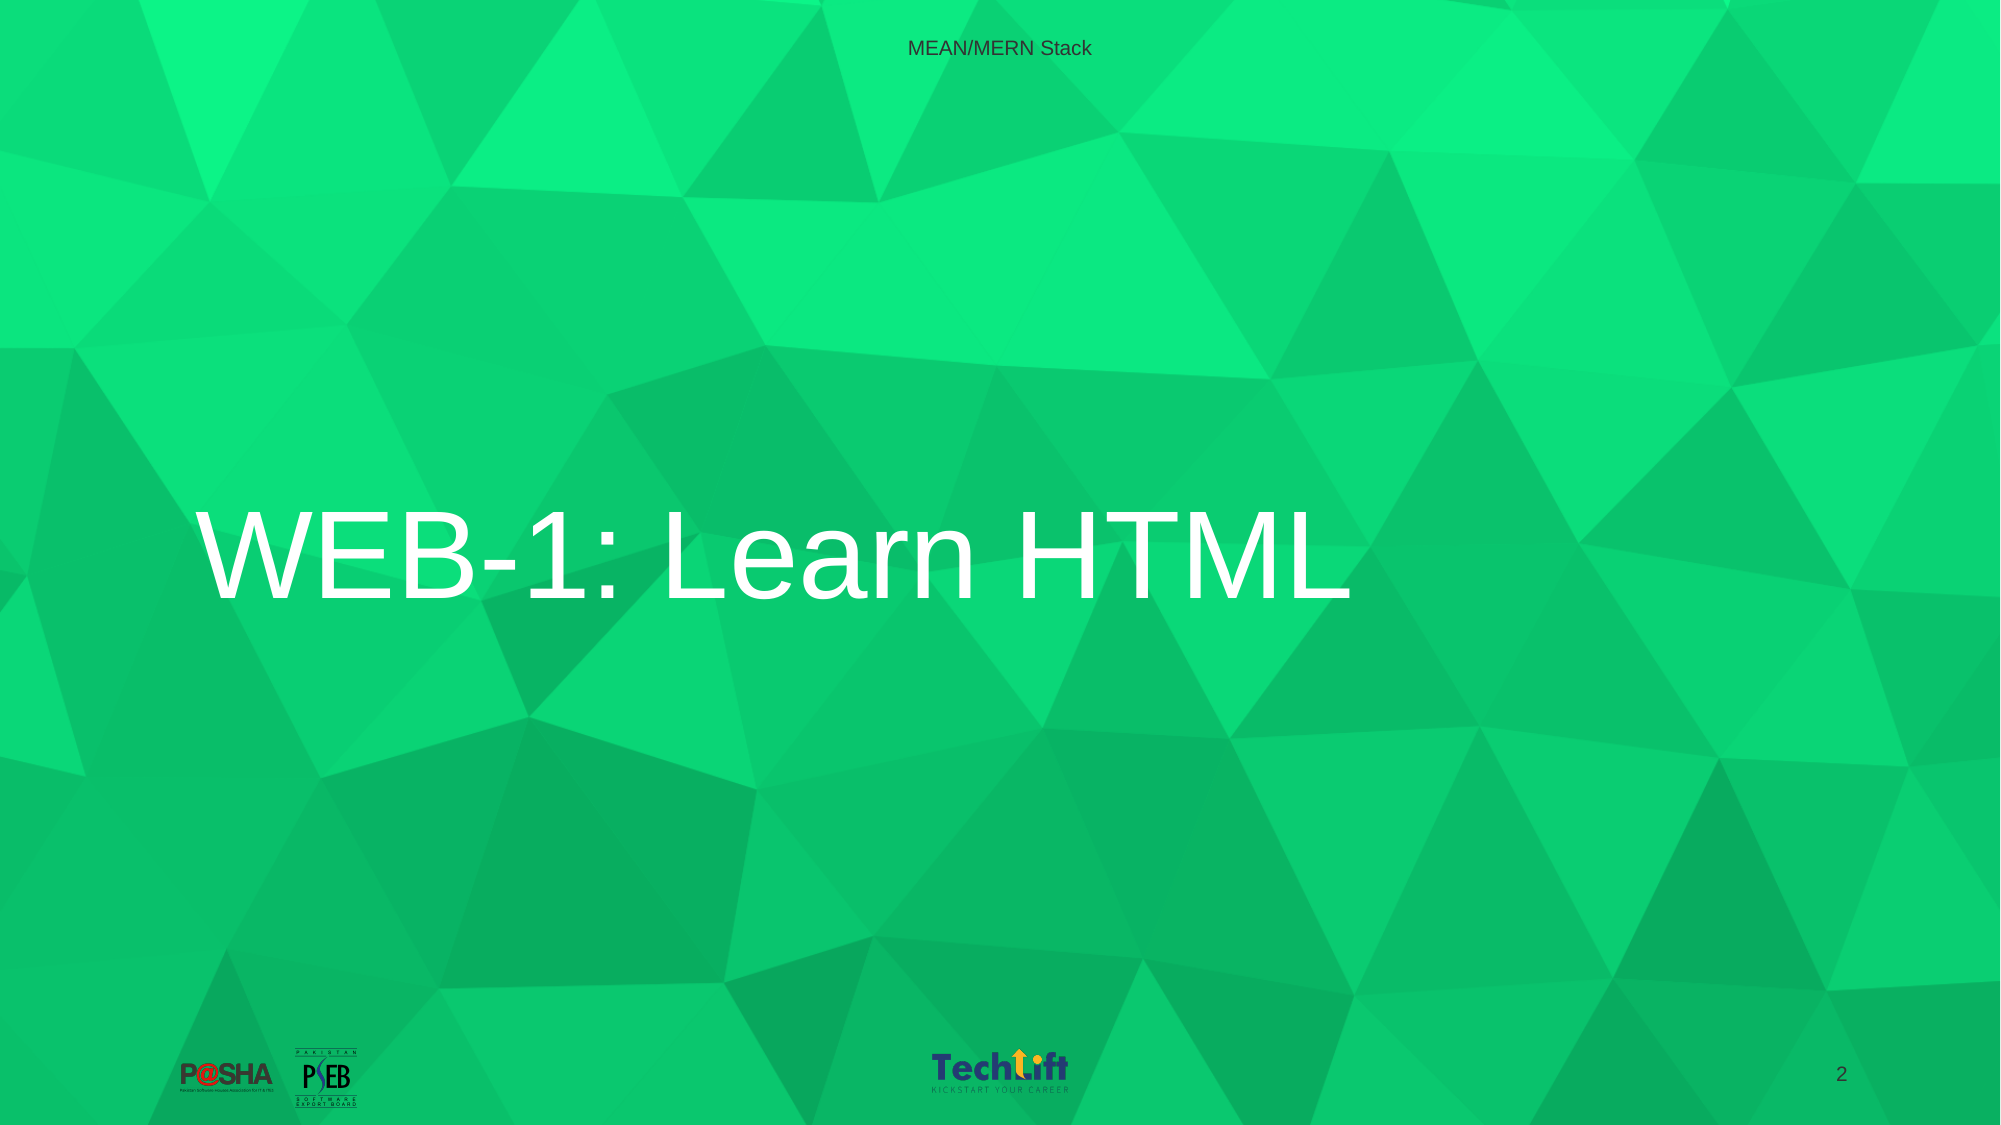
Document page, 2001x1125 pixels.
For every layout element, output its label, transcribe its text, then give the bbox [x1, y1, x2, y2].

picture [0, 0, 2001, 1125]
title WEB-1: Learn HTML [180, 270, 1830, 855]
slide_number ‹#› [1412, 1042, 1863, 1103]
footer MEAN/MERN Stack [662, 17, 1338, 77]
